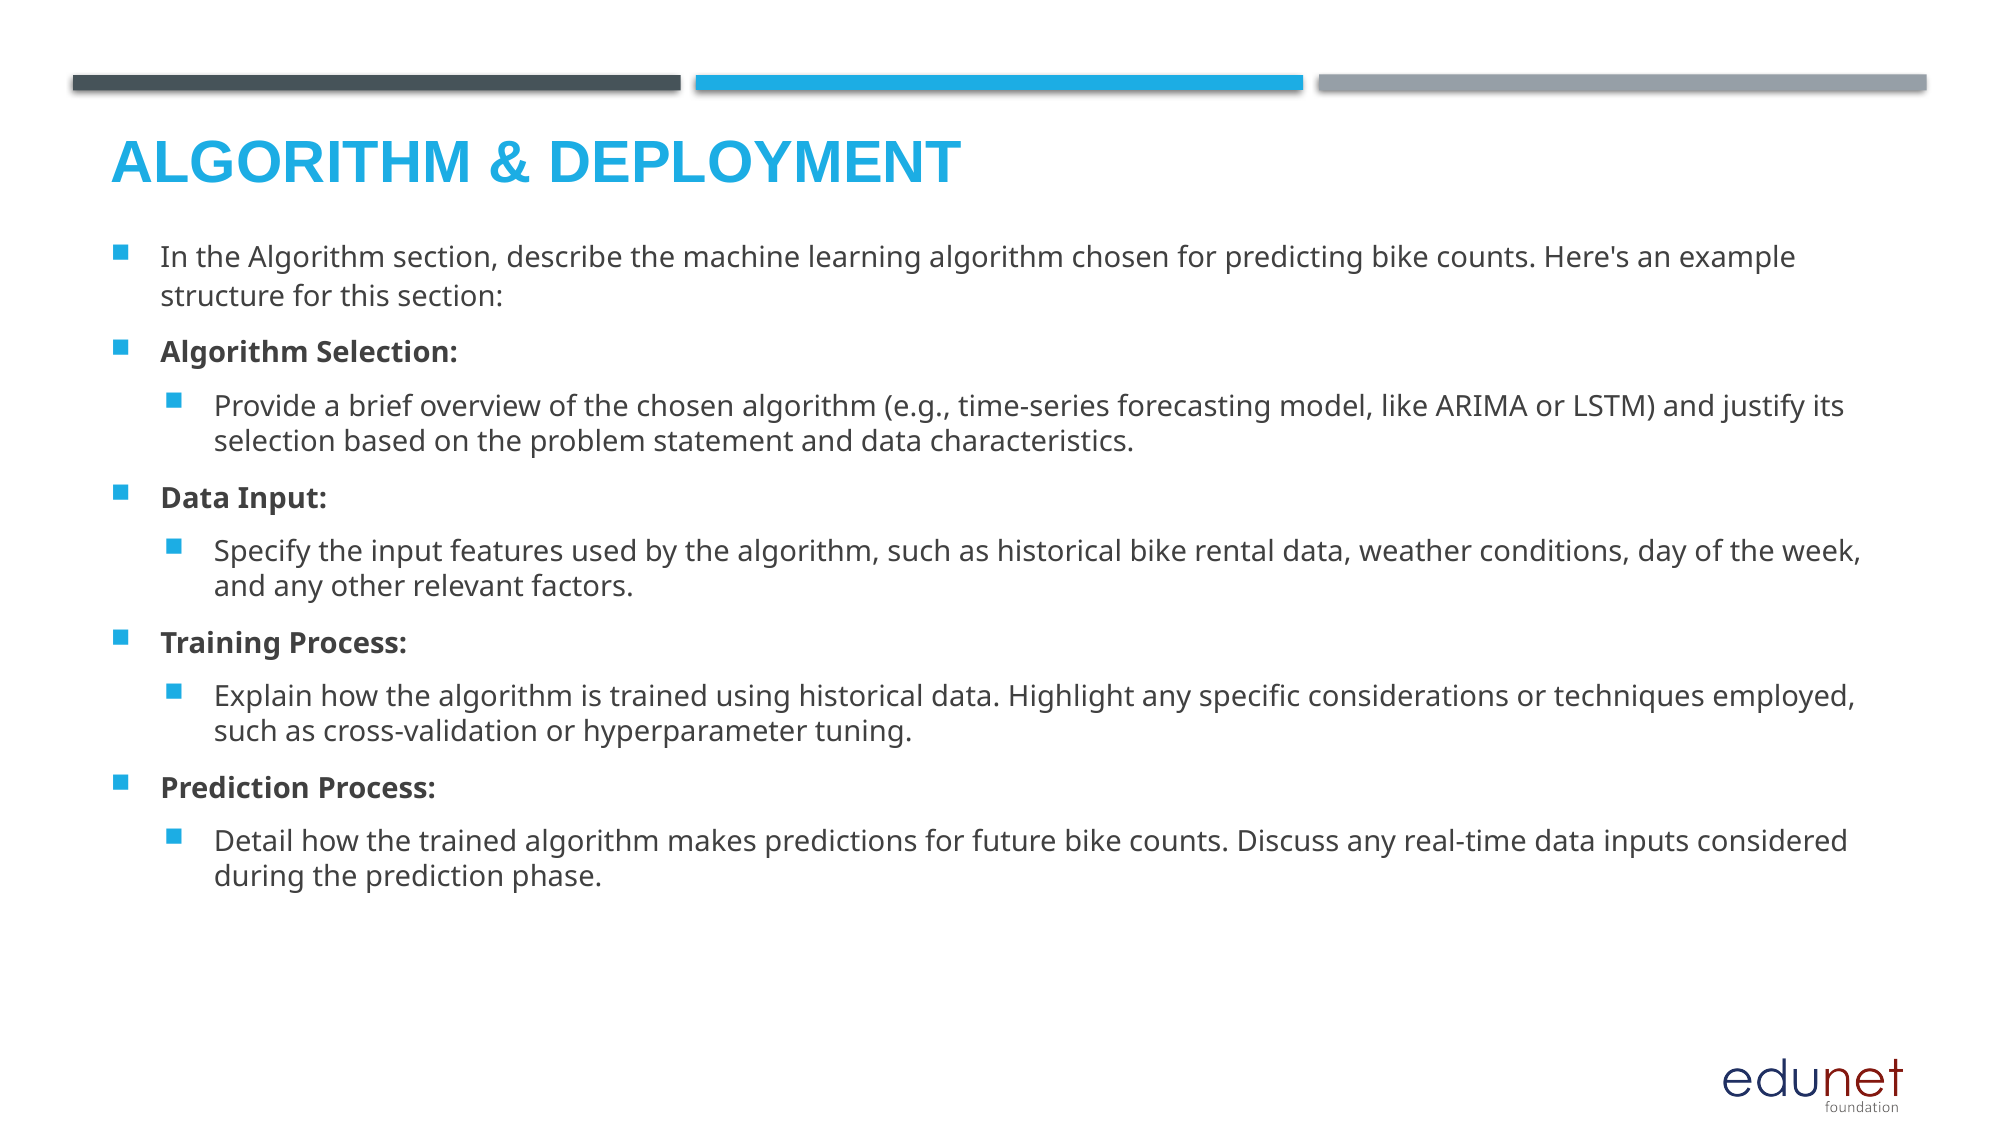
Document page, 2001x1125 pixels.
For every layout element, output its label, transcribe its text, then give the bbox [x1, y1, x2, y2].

title Algorithm & Deployment [95, 115, 1905, 203]
picture [1719, 1056, 1905, 1116]
list In the Algorithm section, describe the machine learning algorithm chosen for predicting bike counts. Here's an example structure for this section: Algorithm Selection: Provide a brief overview of the chosen algorithm (e.g., time-series forecasting model, like ARIMA or LSTM) and justify its selection based on the problem statement and data characteristics. Data Input: Specify the input features used by the algorithm, such as historical bike rental data, weather conditions, day of the week, and any other relevant factors. Training Process: Explain how the algorithm is trained using historical data. Highlight any specific considerations or techniques employed, such as cross-validation or hyperparameter tuning. Prediction Process: Detail how the trained algorithm makes predictions for future bike counts. Discuss any real-time data inputs considered during the prediction phase. [95, 213, 1905, 981]
